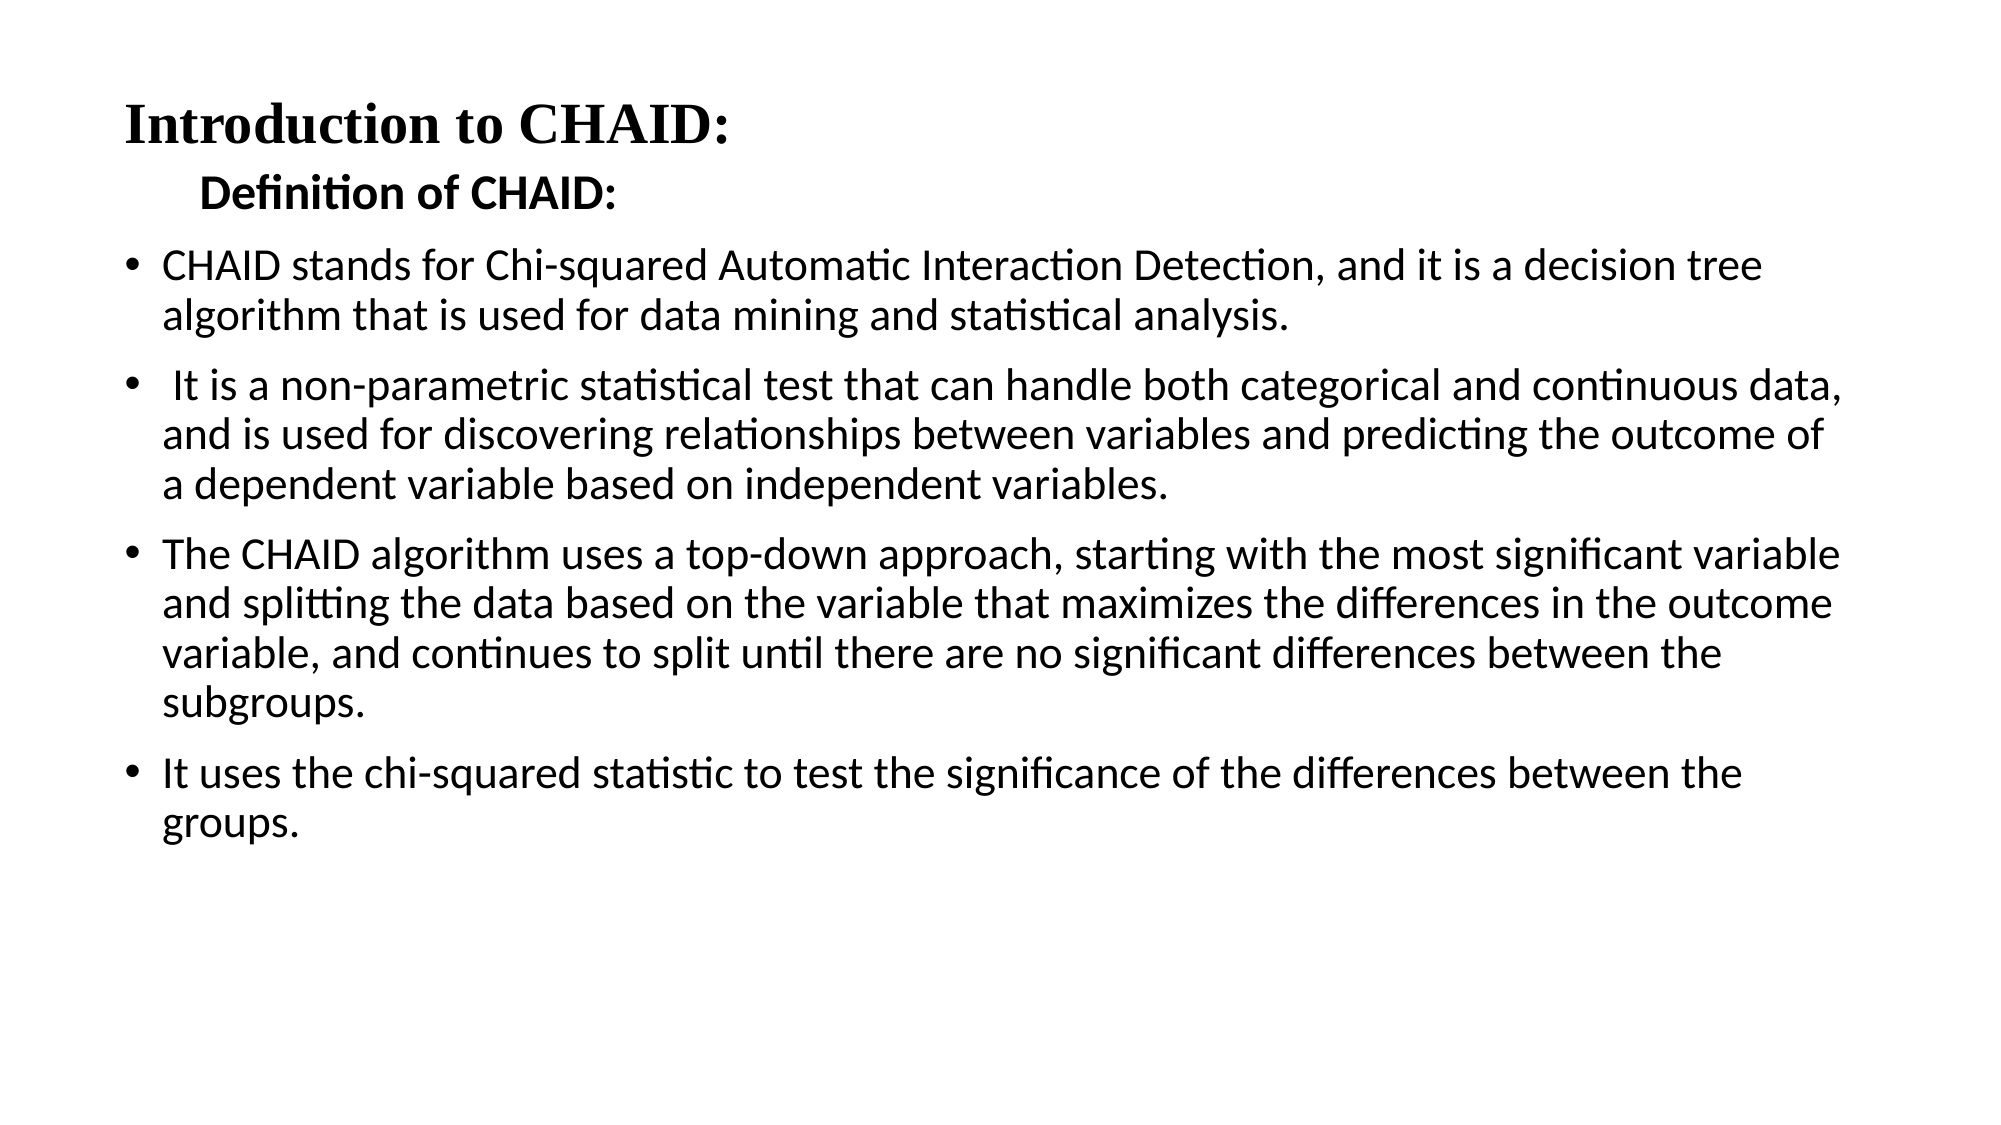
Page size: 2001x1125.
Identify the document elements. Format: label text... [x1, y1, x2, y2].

list Introduction to CHAID: Definition of CHAID: CHAID stands for Chi-squared Automatic Interaction Detection, and it is a decision tree algorithm that is used for data mining and statistical analysis. It is a non-parametric statistical test that can handle both categorical and continuous data, and is used for discovering relationships between variables and predicting the outcome of a dependent variable based on independent variables. The CHAID algorithm uses a top-down approach, starting with the most significant variable and splitting the data based on the variable that maximizes the differences in the outcome variable, and continues to split until there are no significant differences between the subgroups. It uses the chi-squared statistic to test the significance of the differences between the groups. [109, 85, 1863, 1014]
